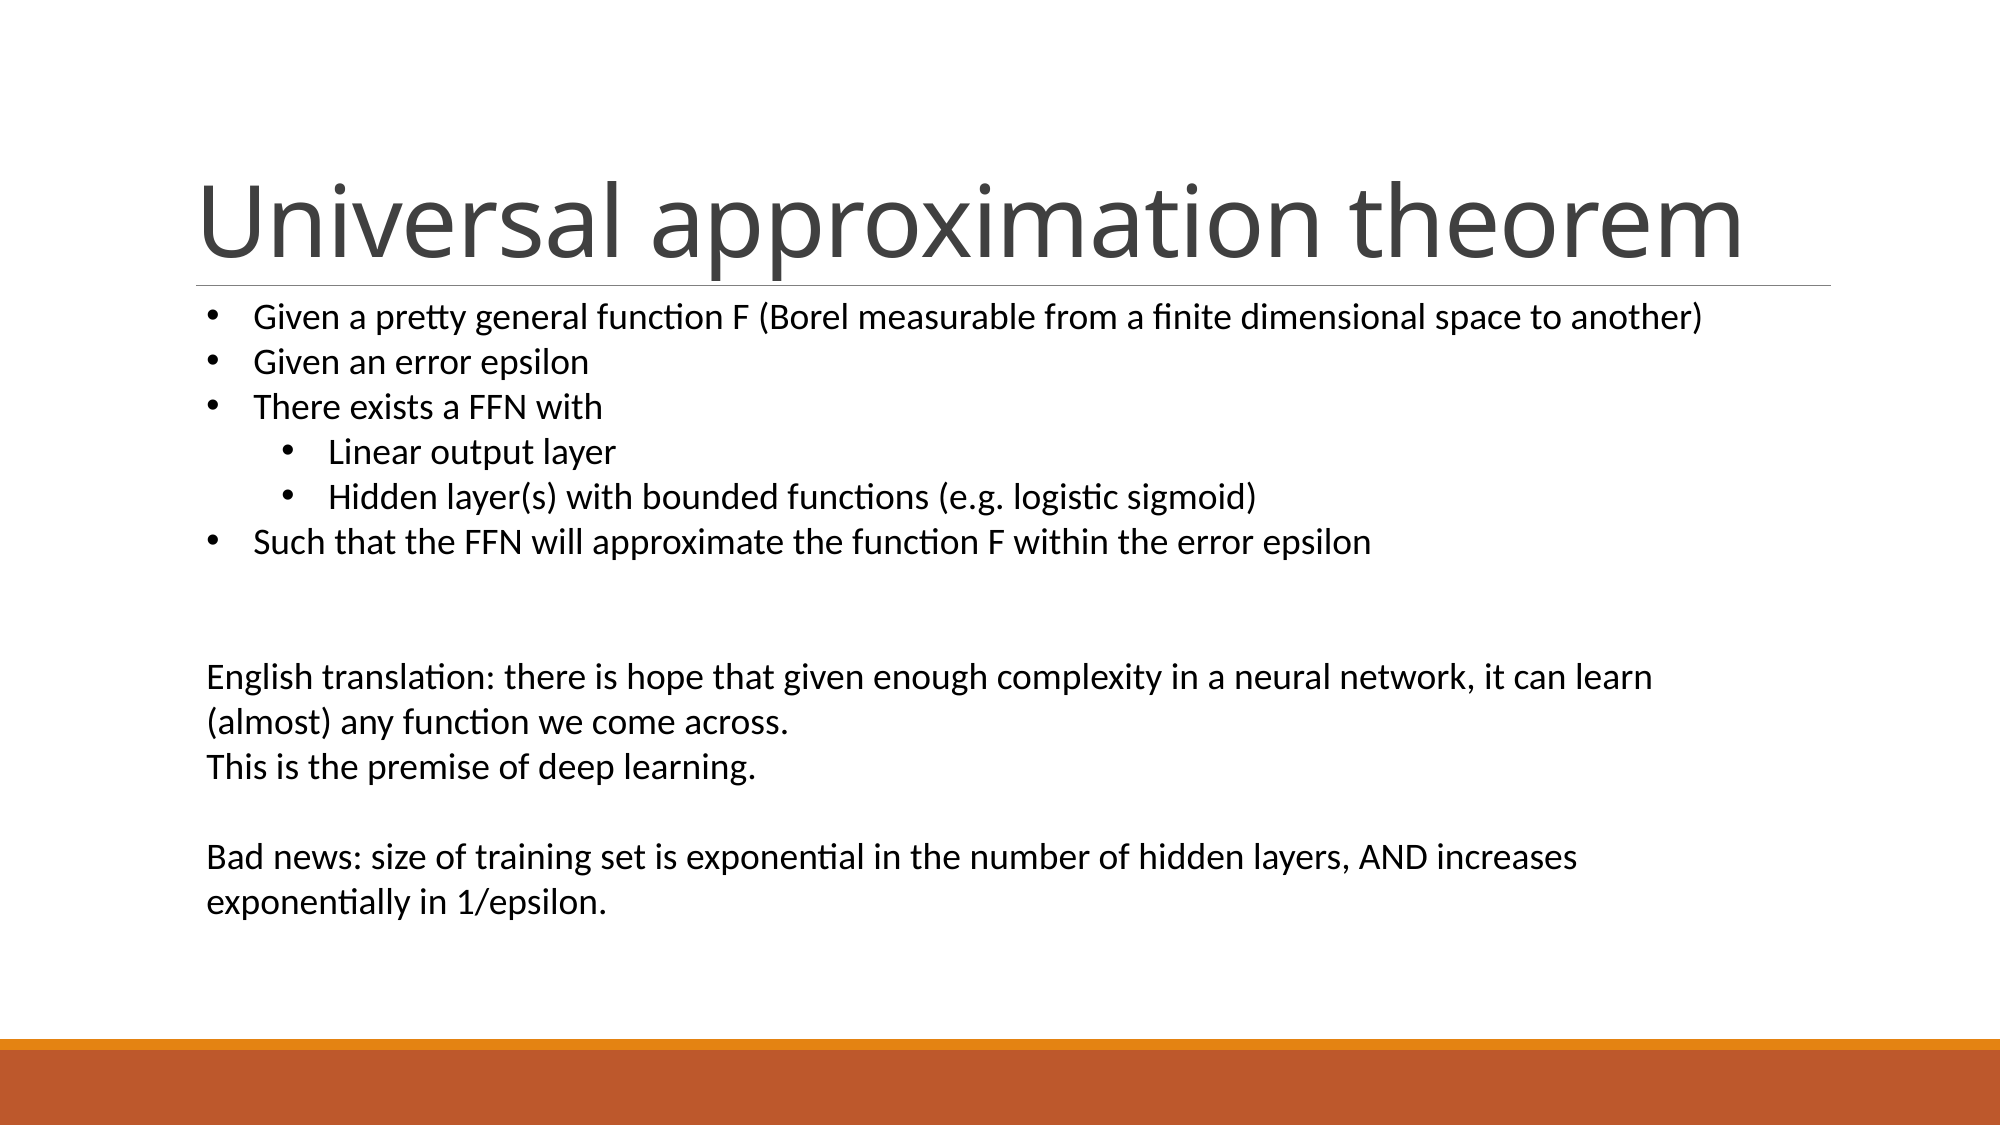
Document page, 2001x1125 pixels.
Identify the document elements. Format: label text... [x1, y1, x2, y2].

text_box Given a pretty general function F (Borel measurable from a finite dimensional space to another) Given an error epsilon There exists a FFN with Linear output layer Hidden layer(s) with bounded functions (e.g. logistic sigmoid) Such that the FFN will approximate the function F within the error epsilon English translation: there is hope that given enough complexity in a neural network, it can learn (almost) any function we come across. This is the premise of deep learning. Bad news: size of training set is exponential in the number of hidden layers, AND increases exponentially in 1/epsilon. [191, 284, 1799, 975]
title Universal approximation theorem [180, 47, 1830, 285]
